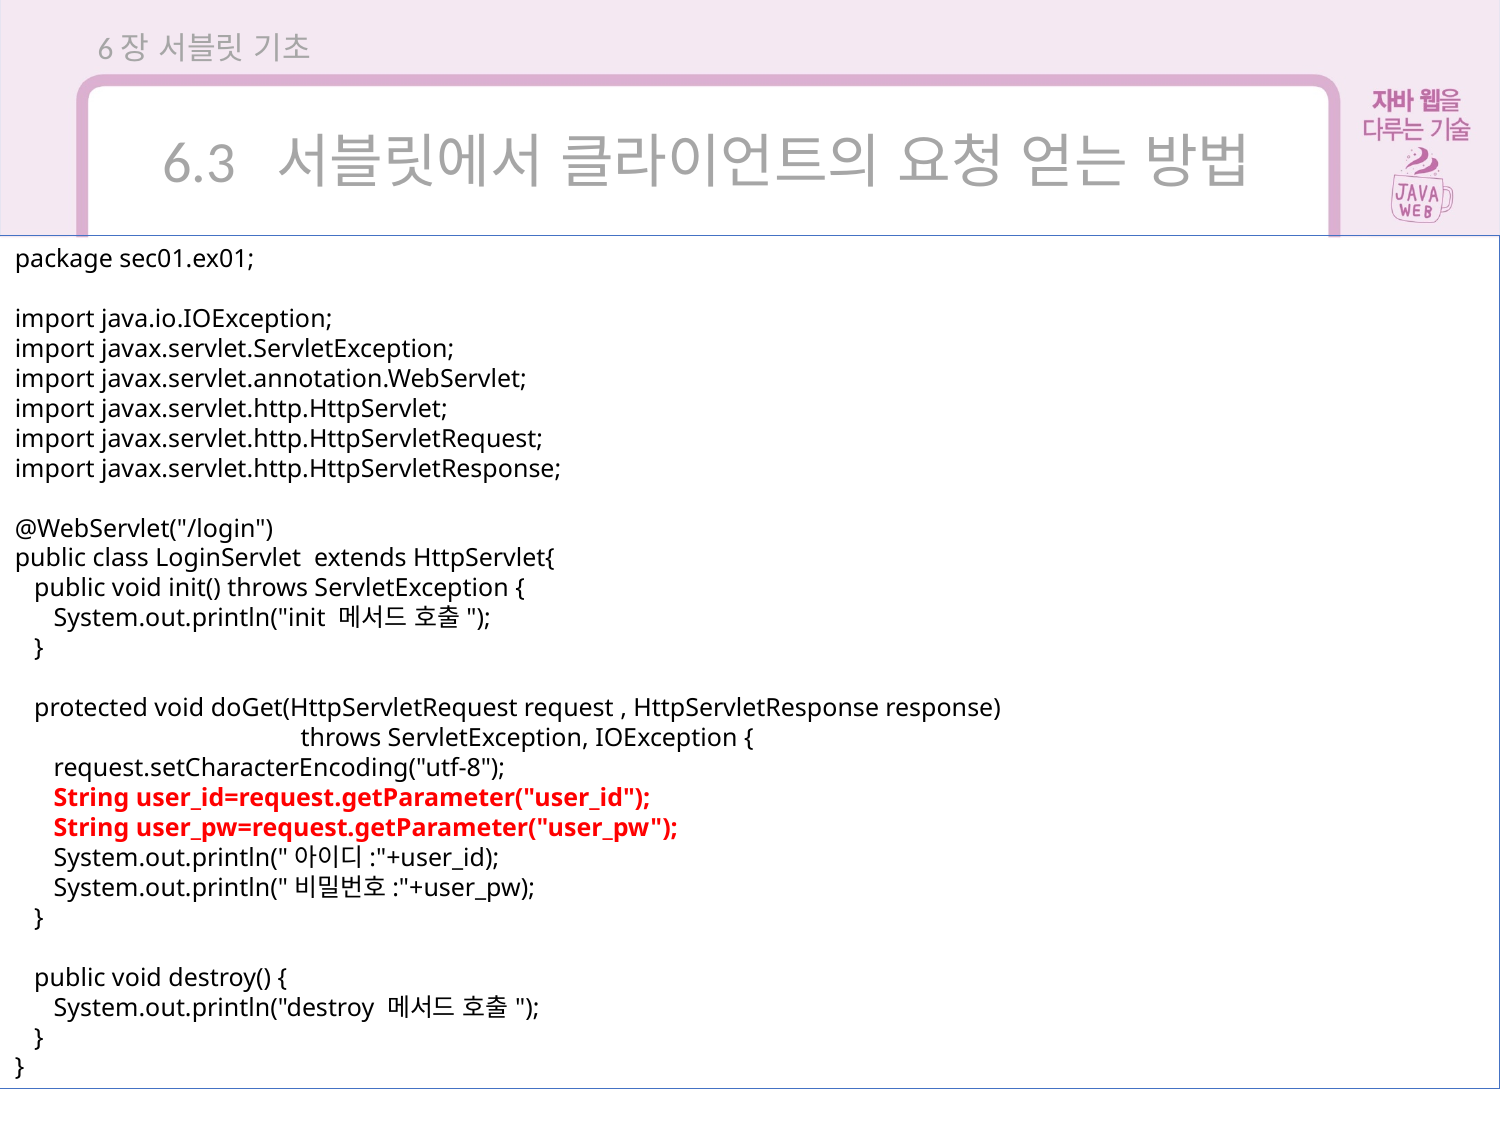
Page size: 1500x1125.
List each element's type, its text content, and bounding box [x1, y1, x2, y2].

text_box 6.3 서블릿에서 클라이언트의 요청 얻는 방법 [82, 117, 1331, 202]
picture [0, 1089, 1500, 1125]
text_box 6장 서블릿 기초 [82, 0, 1133, 74]
text_box package sec01.ex01; import java.io.IOException; import javax.servlet.ServletException; import javax.servlet.annotation.WebServlet; import javax.servlet.http.HttpServlet; import javax.servlet.http.HttpServletRequest; import javax.servlet.http.HttpServletResponse; @WebServlet("/login") public class LoginServlet extends HttpServlet{ public void init() throws ServletException { System.out.println("init 메서드 호출"); } protected void doGet(HttpServletRequest request , HttpServletResponse response) throws ServletException, IOException { request.setCharacterEncoding("utf-8"); String user_id=request.getParameter("user_id"); String user_pw=request.getParameter("user_pw"); System.out.println("아이디:"+user_id); System.out.println("비밀번호:"+user_pw); } public void destroy() { System.out.println("destroy 메서드 호출"); } } [0, 235, 1500, 1089]
picture [0, 0, 1500, 235]
